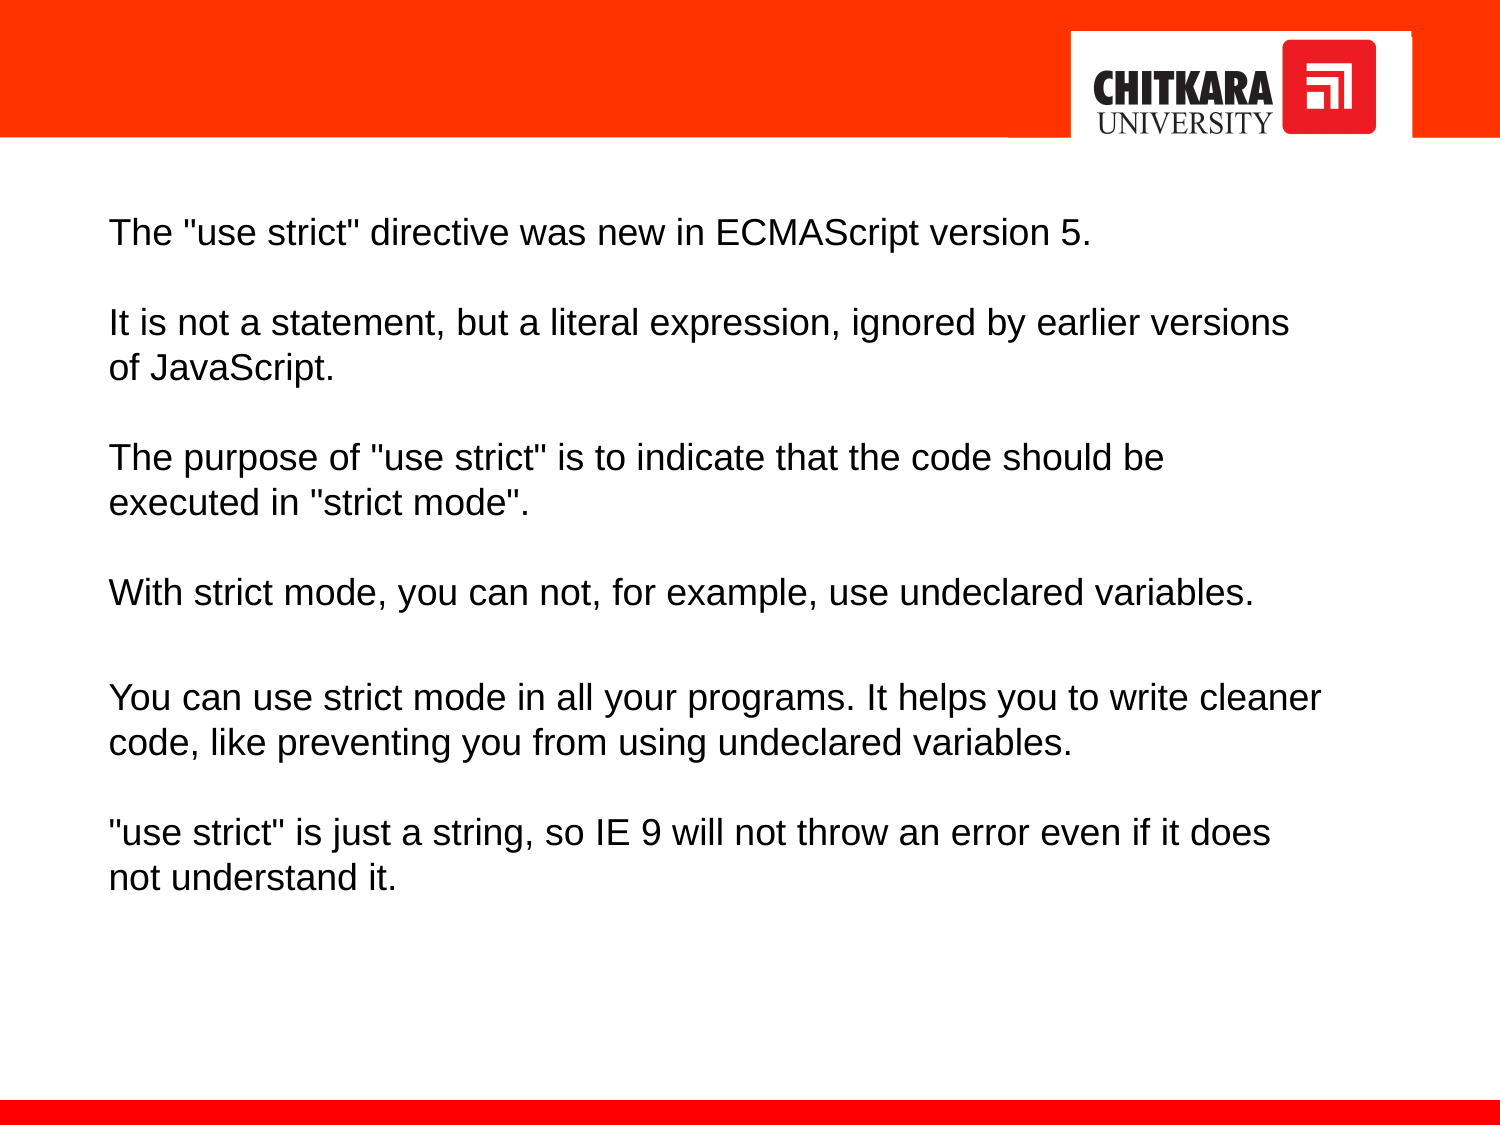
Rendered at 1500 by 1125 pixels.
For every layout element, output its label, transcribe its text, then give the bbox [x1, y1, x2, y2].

picture [1074, 37, 1391, 138]
text_box You can use strict mode in all your programs. It helps you to write cleaner code, like preventing you from using undeclared variables. "use strict" is just a string, so IE 9 will not throw an error even if it does not understand it. [93, 665, 1347, 906]
text_box The "use strict" directive was new in ECMAScript version 5. It is not a statement, but a literal expression, ignored by earlier versions of JavaScript. The purpose of "use strict" is to indicate that the code should be executed in "strict mode". With strict mode, you can not, for example, use undeclared variables. [93, 200, 1328, 621]
